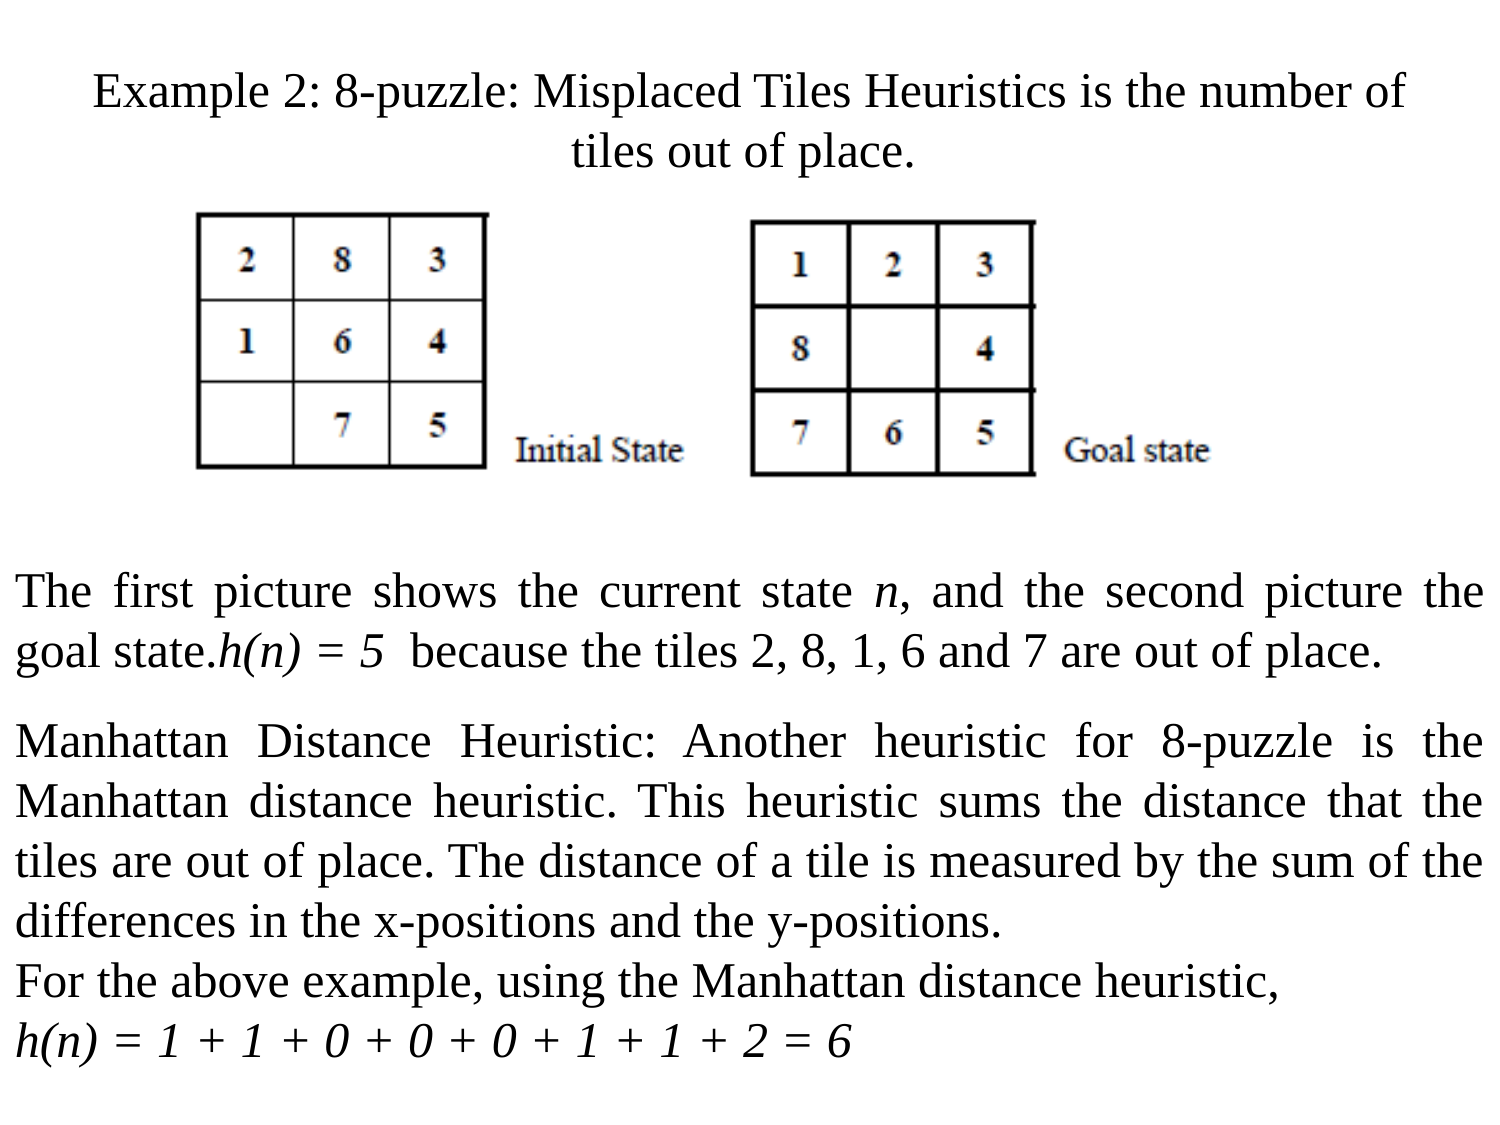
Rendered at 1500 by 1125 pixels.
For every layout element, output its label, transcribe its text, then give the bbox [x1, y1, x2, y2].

text_box Manhattan Distance Heuristic: Another heuristic for 8-puzzle is the Manhattan distance heuristic. This heuristic sums the distance that the tiles are out of place. The distance of a tile is measured by the sum of the differences in the x-positions and the y-positions. For the above example, using the Manhattan distance heuristic, h(n) = 1 + 1 + 0 + 0 + 0 + 1 + 1 + 2 = 6 [0, 699, 1500, 1075]
text_box The first picture shows the current state n, and the second picture the goal state.h(n) = 5 because the tiles 2, 8, 1, 6 and 7 are out of place. [0, 549, 1500, 685]
picture [187, 185, 1225, 512]
text_box Example 2: 8-puzzle: Misplaced Tiles Heuristics is the number of tiles out of place. [37, 49, 1463, 185]
